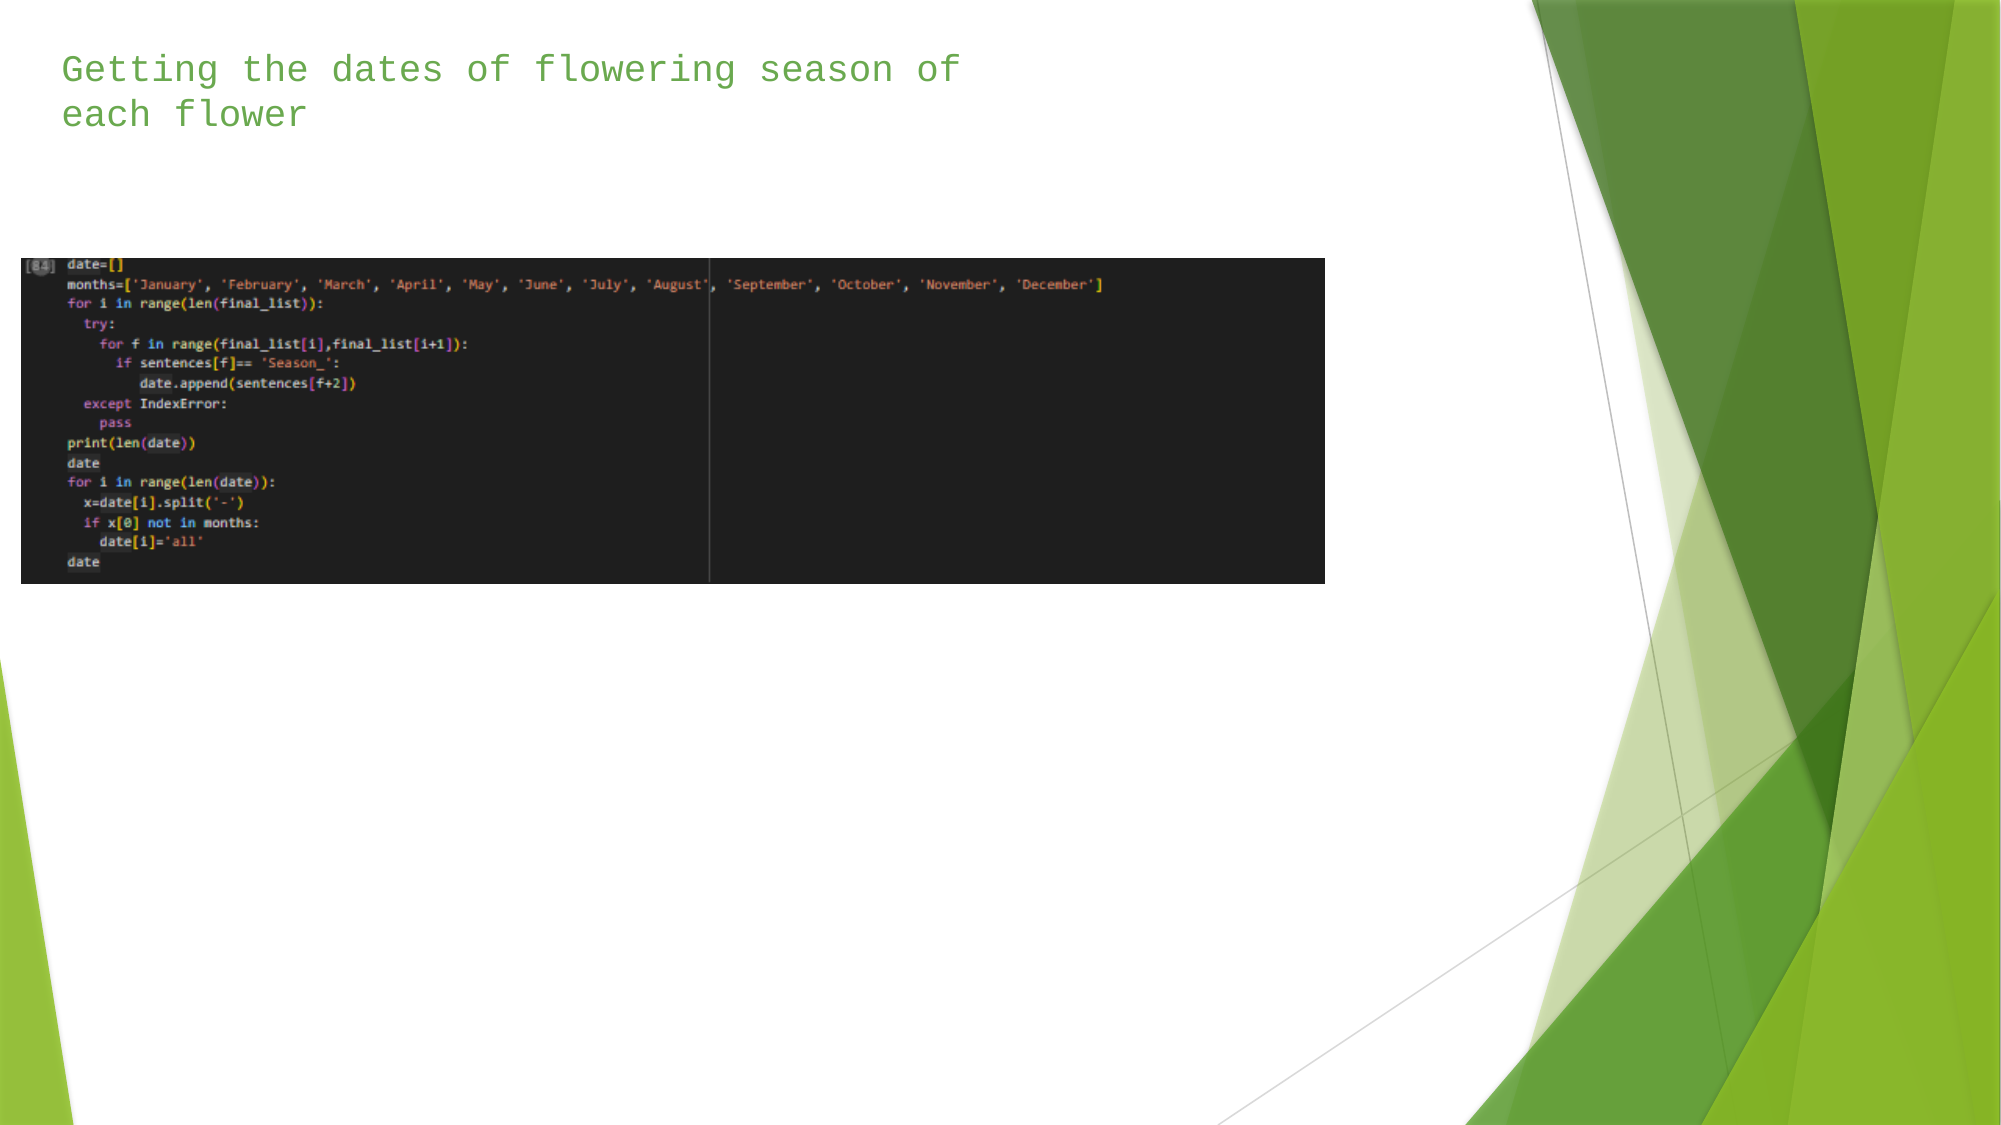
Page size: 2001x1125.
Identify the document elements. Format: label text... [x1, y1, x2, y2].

picture [21, 257, 1326, 584]
text_box Getting the dates of flowering season of each flower [46, 37, 1049, 142]
